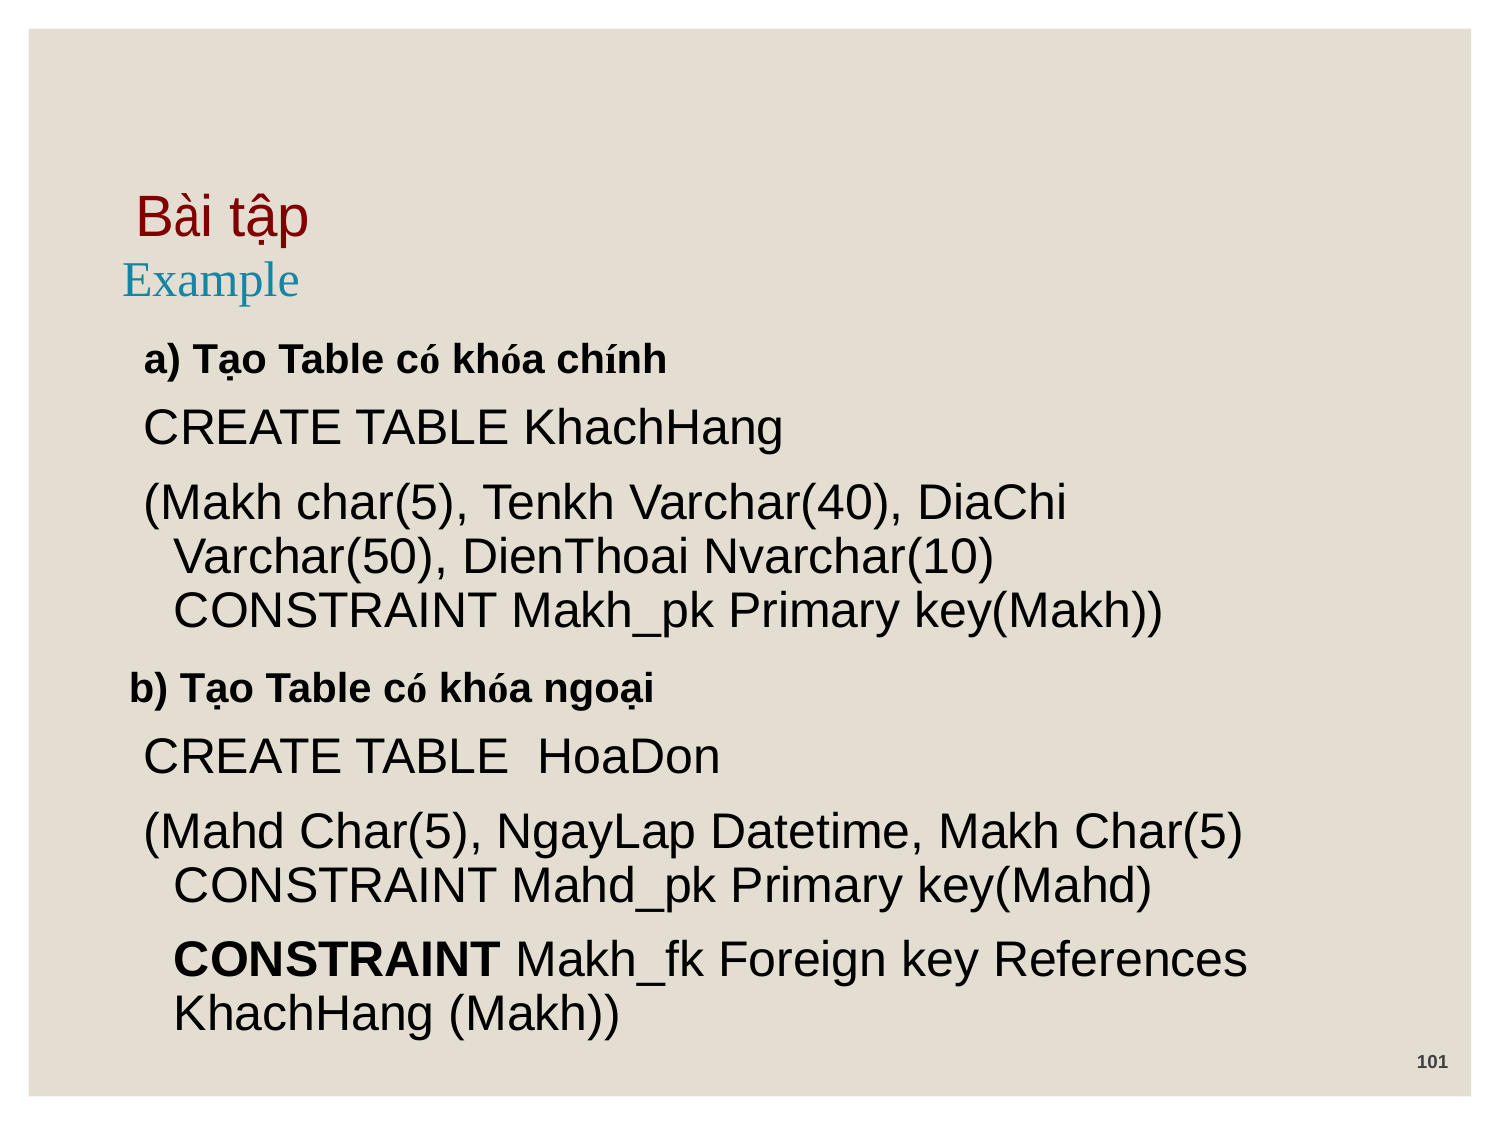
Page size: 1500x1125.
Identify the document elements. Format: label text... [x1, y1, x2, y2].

list a) Tạo Table có khóa chính CREATE TABLE KhachHang (Makh char(5), Tenkh Varchar(40), DiaChi Varchar(50), DienThoai Nvarchar(10) CONSTRAINT Makh_pk Primary key(Makh)) b) Tạo Table có khóa ngoại CREATE TABLE HoaDon (Mahd Char(5), NgayLap Datetime, Makh Char(5) CONSTRAINT Mahd_pk Primary key(Mahd) CONSTRAINT Makh_fk Foreign key References KhachHang (Makh)) [84, 330, 1297, 1068]
text_box Example [107, 238, 328, 314]
slide_number 101 [1283, 1035, 1464, 1080]
title Bài tập [120, 105, 1380, 331]
